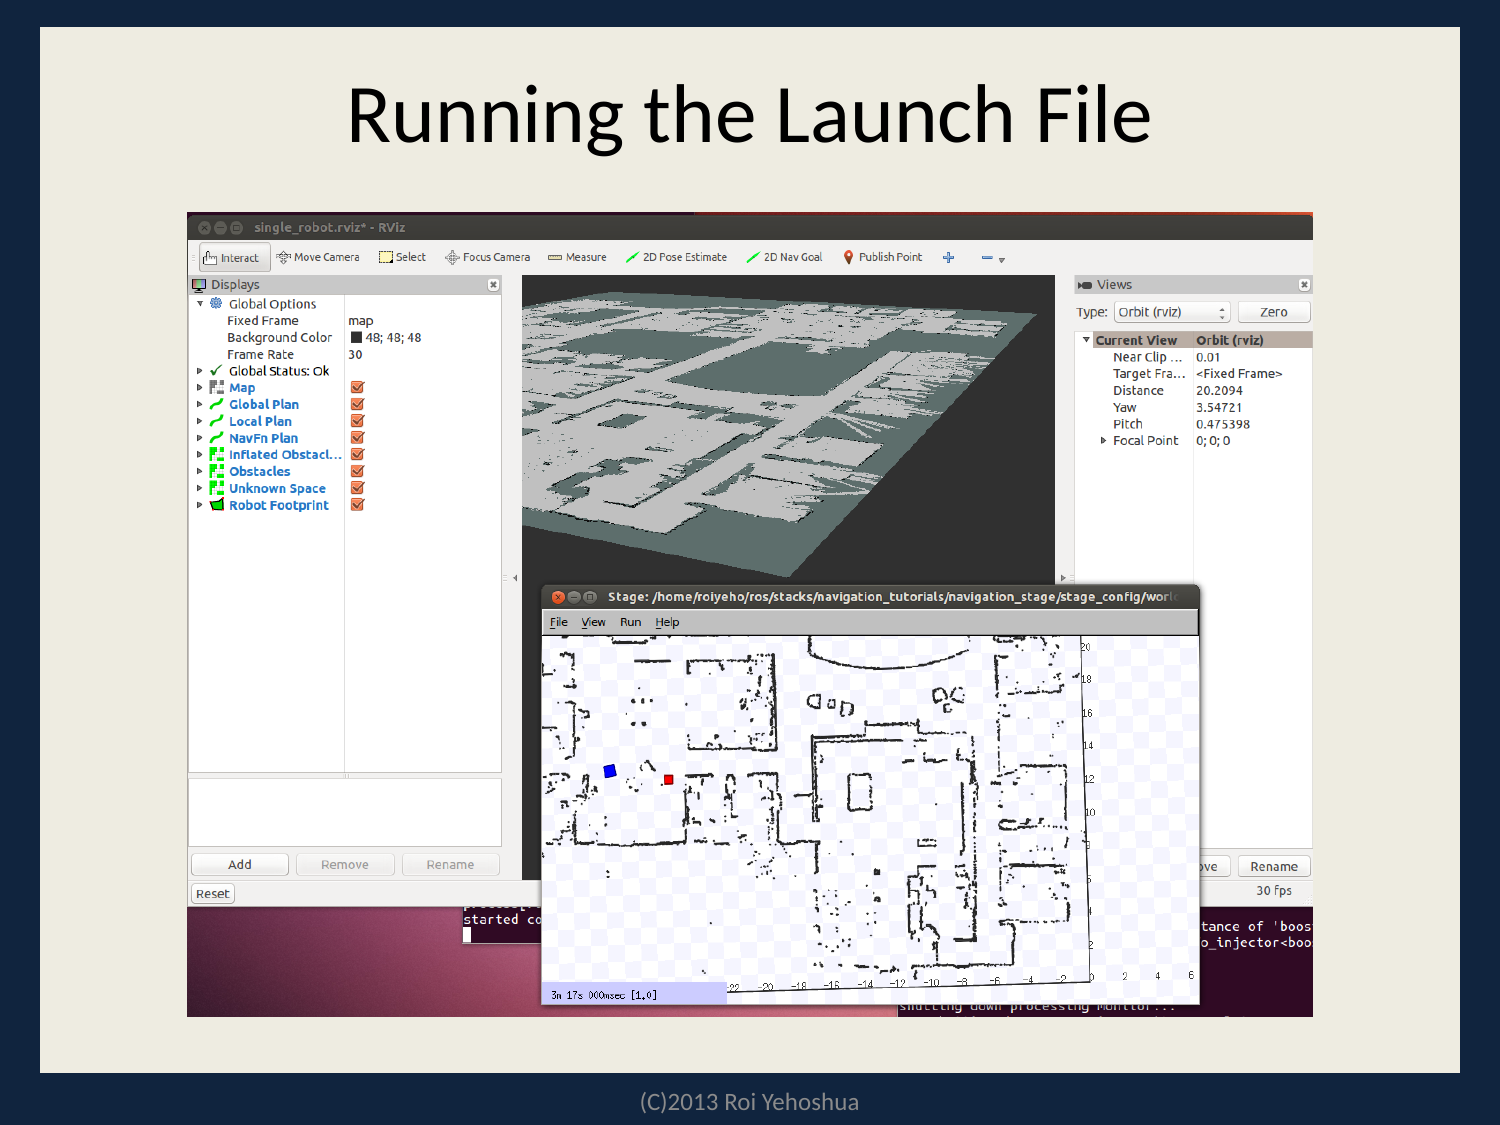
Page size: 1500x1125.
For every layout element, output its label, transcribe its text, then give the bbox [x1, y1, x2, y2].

footer (C)2013 Roi Yehoshua [512, 1074, 988, 1125]
title Running the Launch File [37, 31, 1463, 188]
list [37, 200, 1463, 1080]
picture [187, 212, 1313, 1017]
